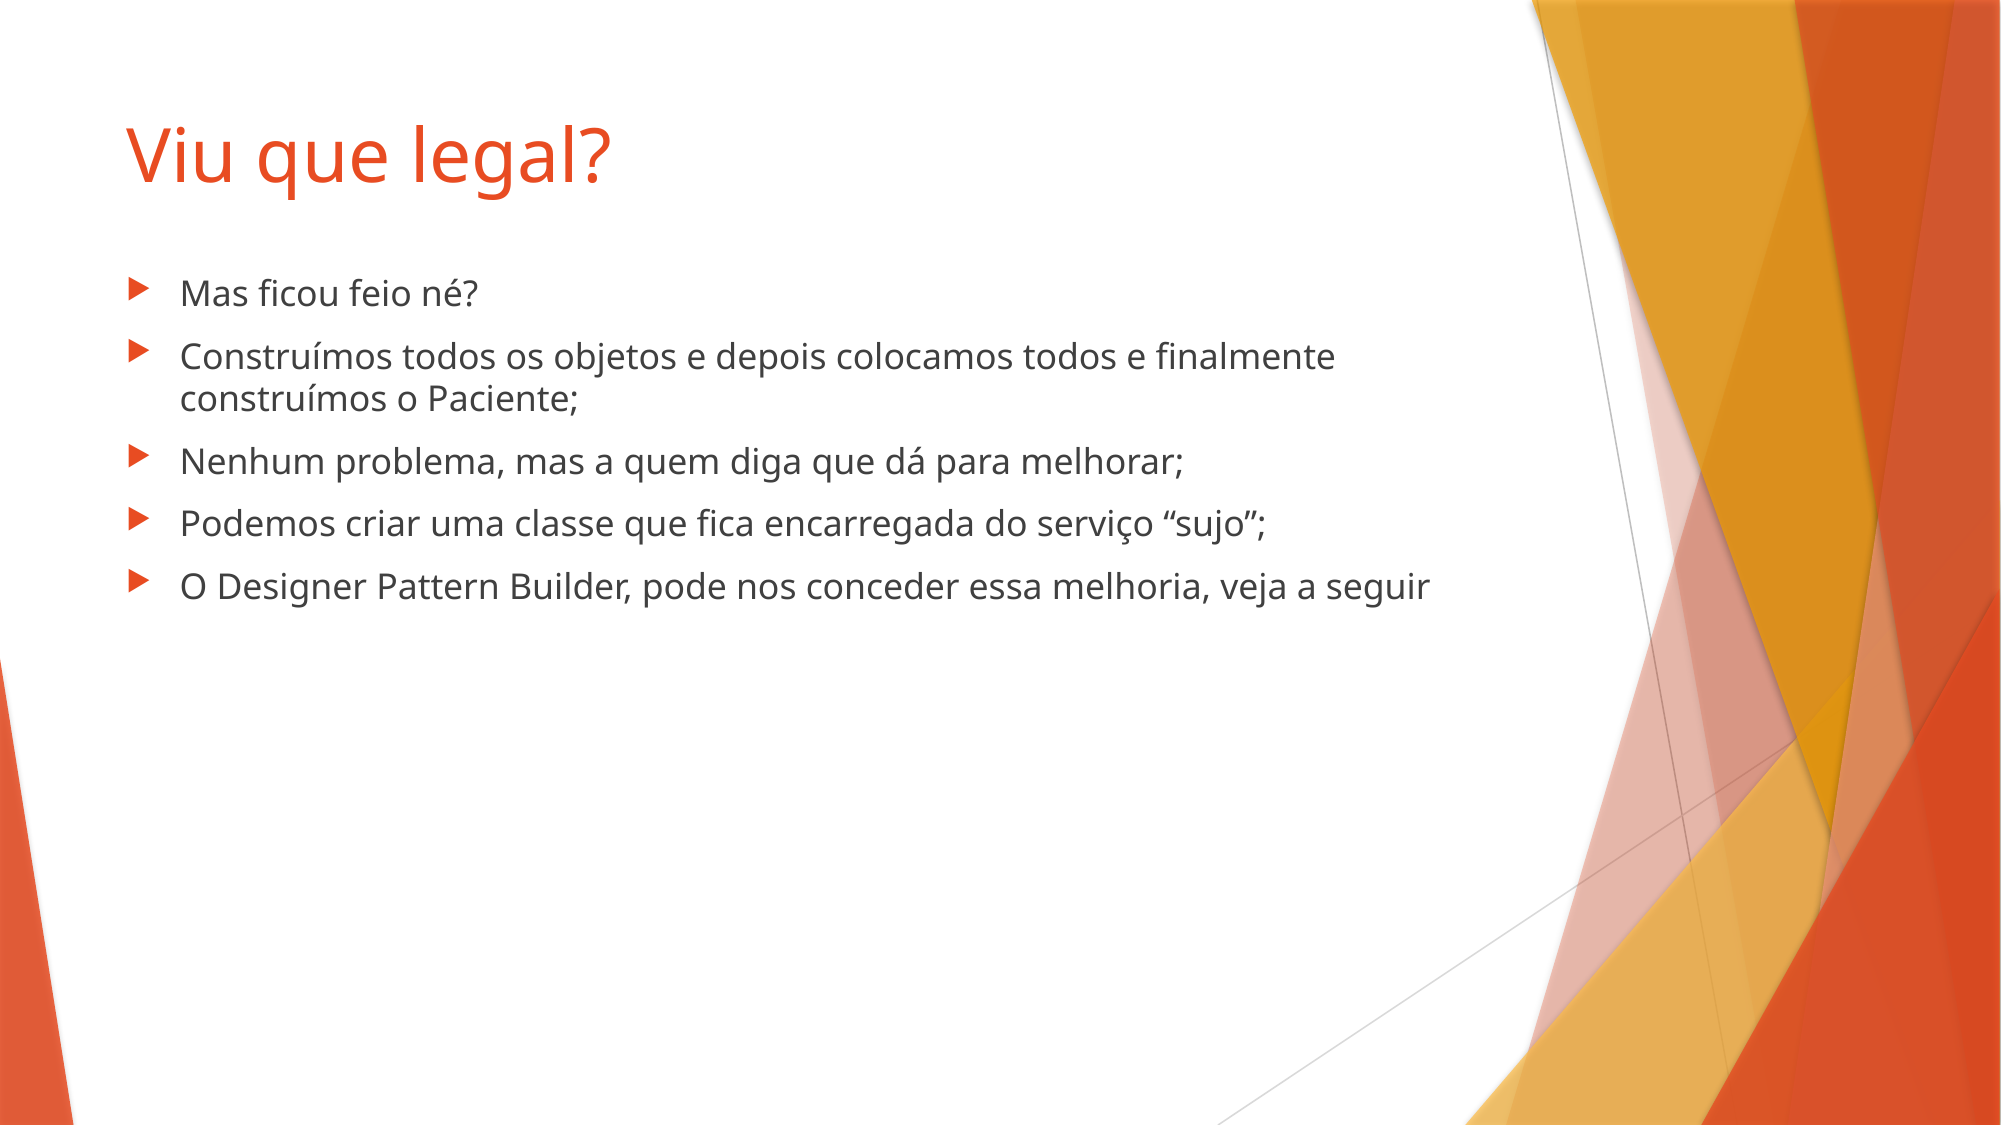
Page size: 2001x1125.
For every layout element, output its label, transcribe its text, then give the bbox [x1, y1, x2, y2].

title Viu que legal? [111, 99, 1522, 263]
list Mas ficou feio né? Construímos todos os objetos e depois colocamos todos e finalmente construímos o Paciente; Nenhum problema, mas a quem diga que dá para melhorar; Podemos criar uma classe que fica encarregada do serviço “sujo”; O Designer Pattern Builder, pode nos conceder essa melhoria, veja a seguir [111, 263, 1522, 619]
